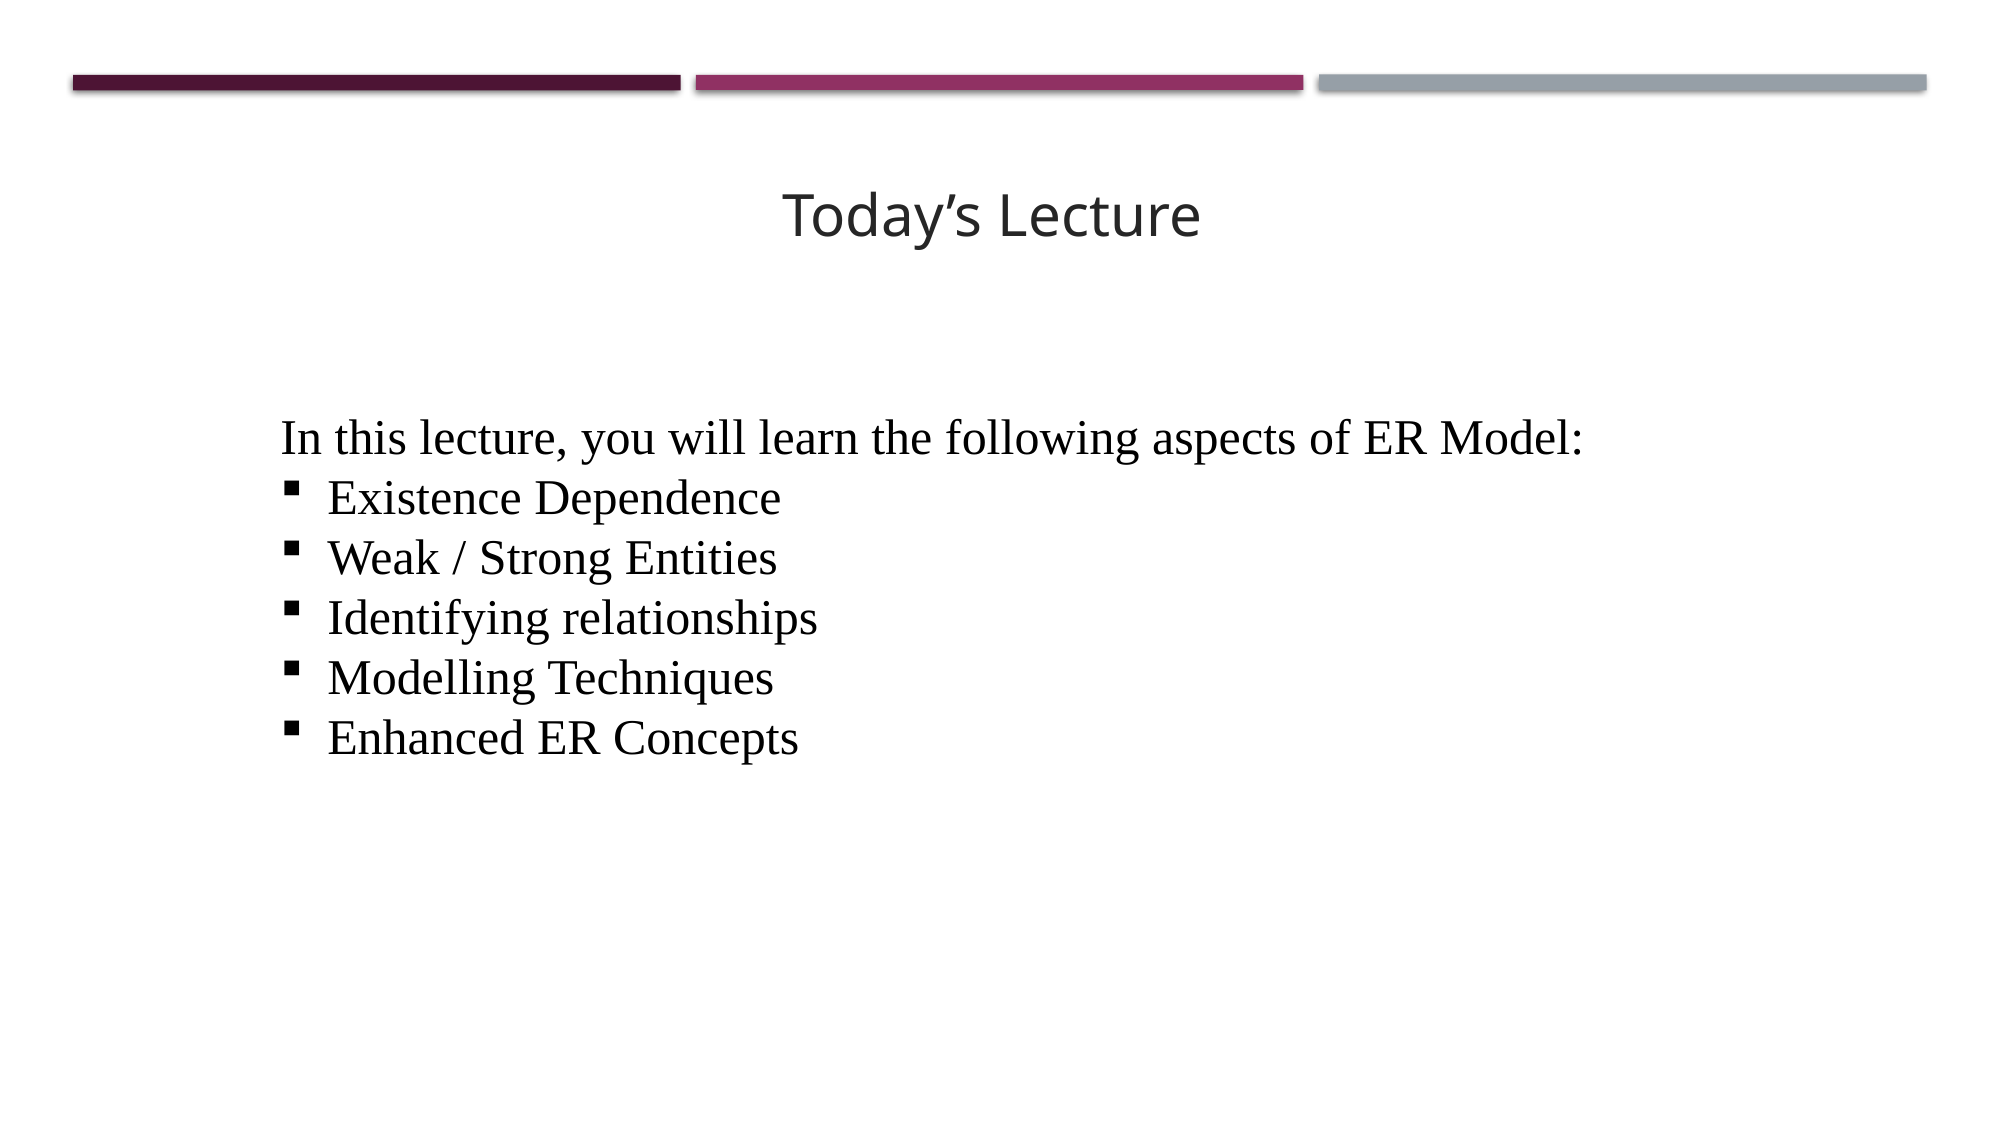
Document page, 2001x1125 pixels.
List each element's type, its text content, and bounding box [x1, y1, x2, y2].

text_box Today’s Lecture [303, 162, 1682, 298]
text_box In this lecture, you will learn the following aspects of ER Model: Existence Dependence Weak / Strong Entities Identifying relationships Modelling Techniques Enhanced ER Concepts [265, 396, 1682, 772]
